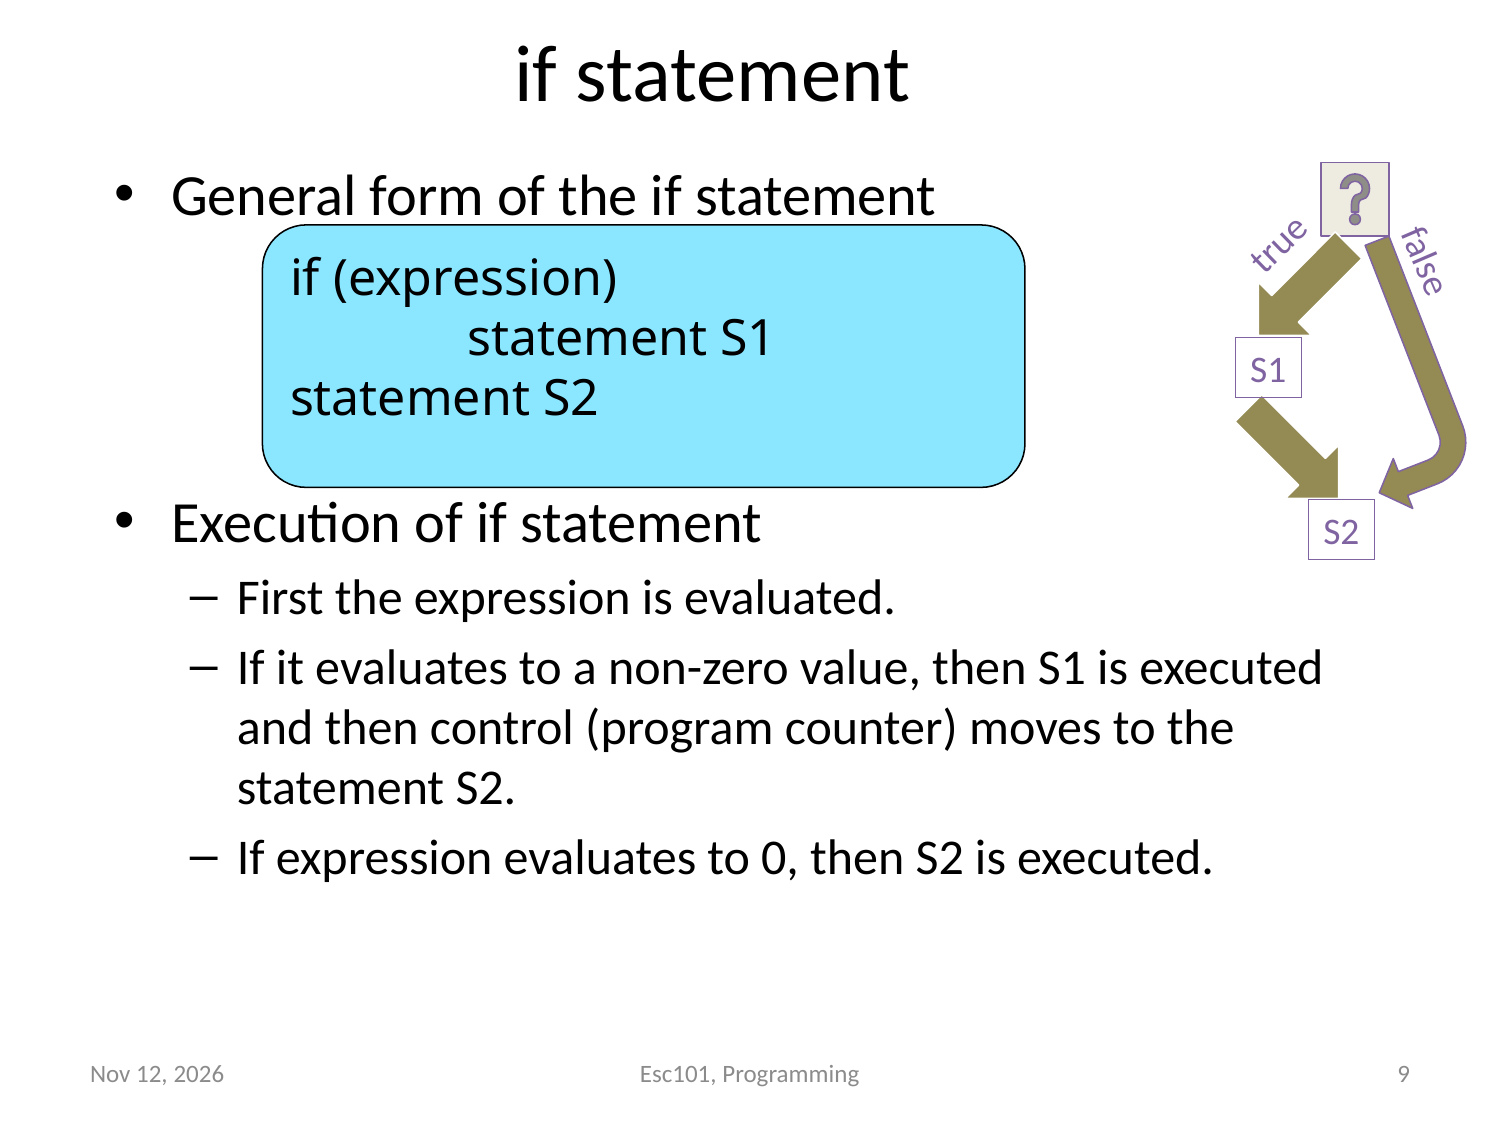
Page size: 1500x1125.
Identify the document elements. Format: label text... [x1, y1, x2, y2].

slide_number 9 [1074, 1042, 1425, 1103]
slide_number Aug-17 [75, 1042, 425, 1103]
text_box true [1222, 188, 1332, 297]
list General form of the if statement Execution of if statement First the expression is evaluated. If it evaluates to a non-zero value, then S1 is executed and then control (program counter) moves to the statement S2. If expression evaluates to 0, then S2 is executed. [99, 149, 1375, 1000]
text_box S1 [1235, 337, 1302, 398]
text_box [1321, 162, 1389, 237]
text_box [1365, 237, 1466, 509]
text_box S2 [1308, 499, 1375, 560]
text_box false [1380, 202, 1475, 319]
text_box if (expression) statement S1 statement S2 [262, 224, 1025, 488]
text_box [1258, 231, 1362, 336]
footer Esc101, Programming [512, 1042, 988, 1103]
title if statement [75, 12, 1350, 125]
text_box [1235, 398, 1339, 499]
